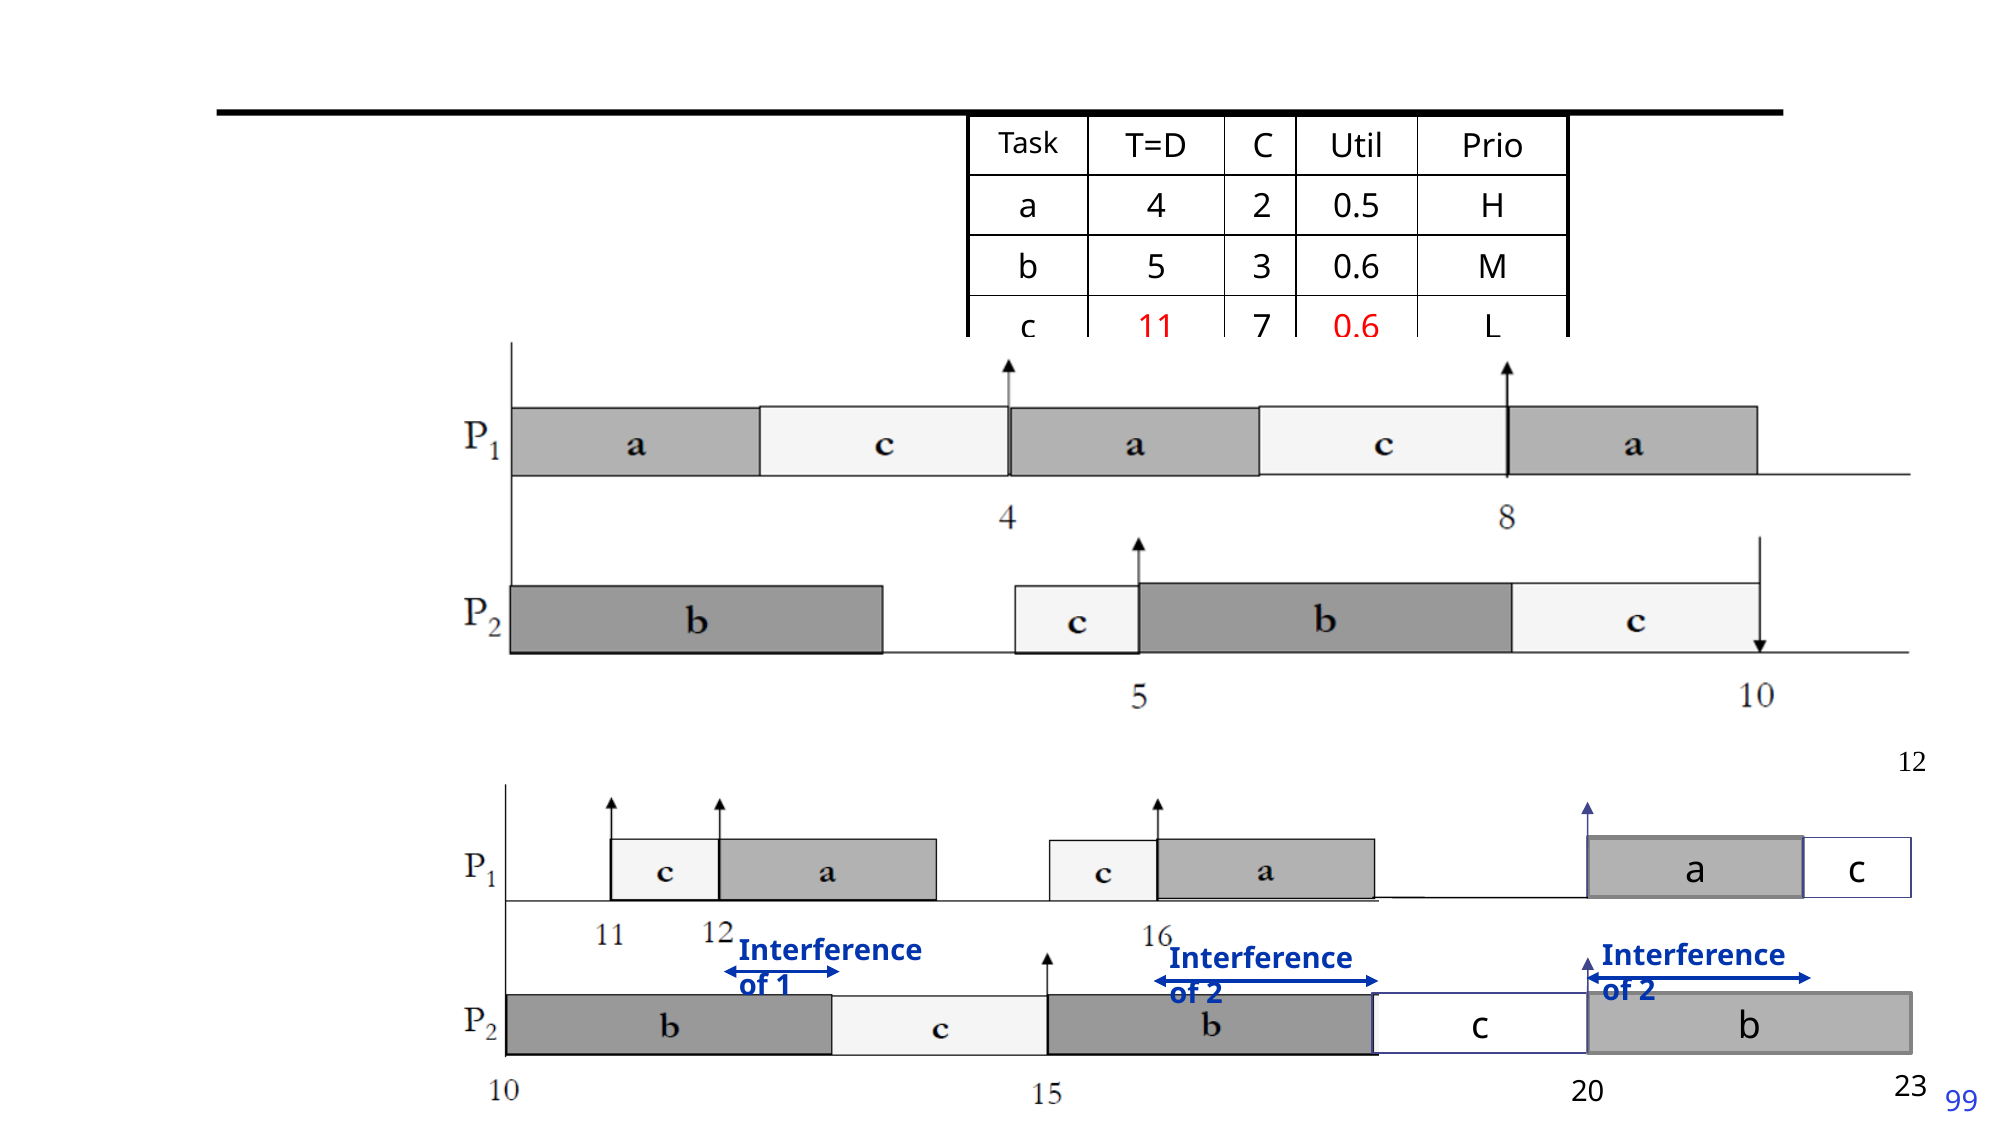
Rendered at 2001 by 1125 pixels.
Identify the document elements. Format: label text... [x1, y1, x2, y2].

table_cell M [1418, 236, 1566, 295]
table_cell 0.64 [1297, 296, 1417, 335]
table_header Util [1297, 117, 1417, 174]
table_cell c [970, 296, 1087, 335]
table_cell 11 [1089, 296, 1224, 335]
table_header T=D [1089, 117, 1224, 174]
text_box 12 [1882, 734, 1943, 779]
table_cell H [1418, 176, 1566, 234]
table_cell 2 [1225, 176, 1295, 234]
table_cell 0.6 [1297, 236, 1417, 295]
table_cell 7 [1225, 296, 1295, 335]
table_cell 5 [1089, 236, 1224, 295]
table_cell L [1418, 296, 1566, 335]
table_header Prio [1418, 117, 1566, 174]
table_cell a [970, 176, 1087, 234]
table_header C [1225, 117, 1295, 174]
table_cell 0.5 [1297, 176, 1417, 234]
table_cell 4 [1089, 176, 1224, 234]
table_header Task [970, 117, 1087, 174]
table_cell 3 [1225, 236, 1295, 295]
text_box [462, 777, 1942, 1114]
picture [462, 337, 1912, 709]
table_cell b [970, 236, 1087, 295]
